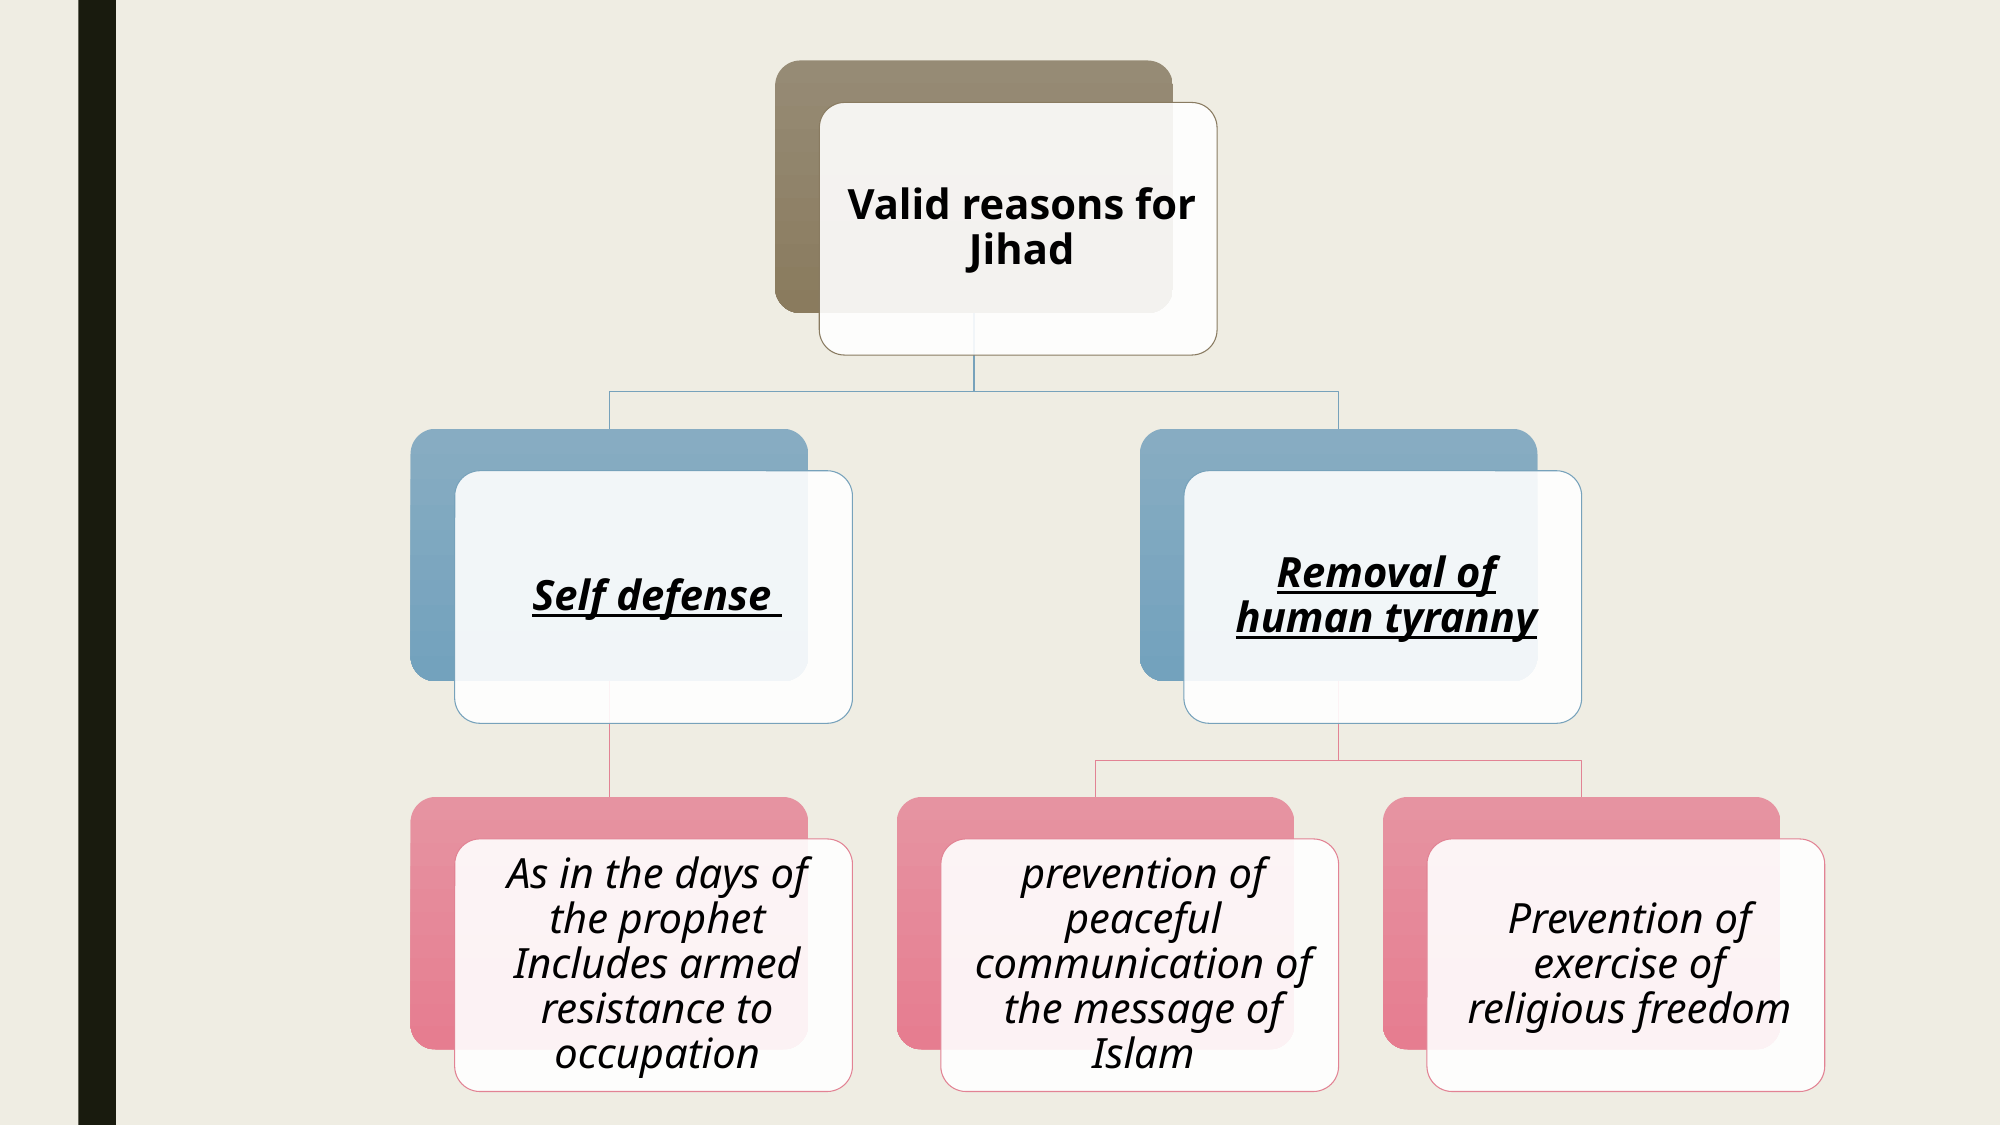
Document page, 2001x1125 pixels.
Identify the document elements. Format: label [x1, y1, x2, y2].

text_box [333, 59, 1902, 1092]
